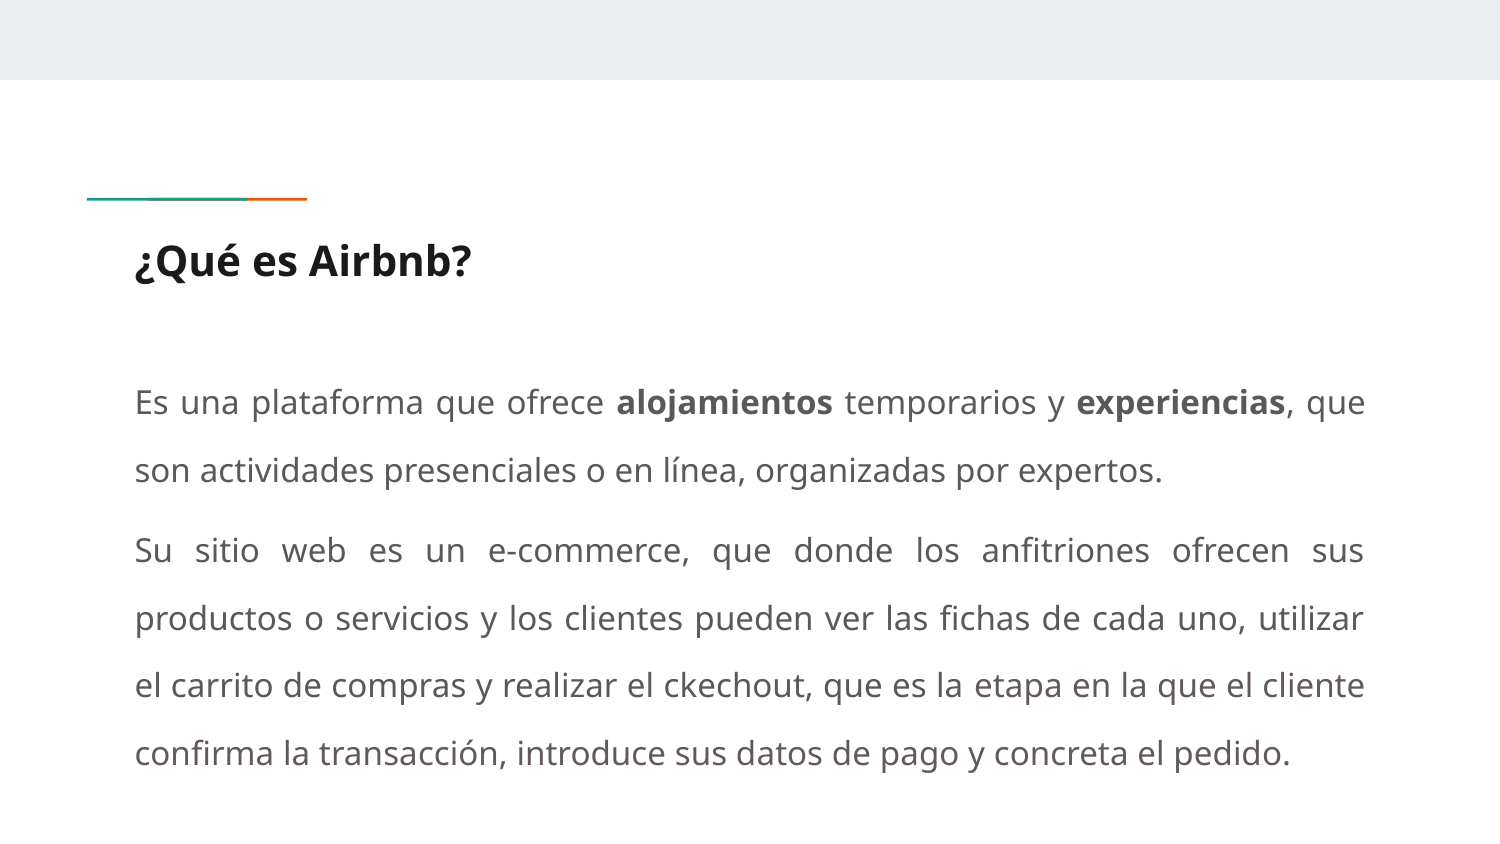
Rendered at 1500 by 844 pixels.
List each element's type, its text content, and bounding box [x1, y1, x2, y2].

title ¿Qué es Airbnb? [119, 216, 1381, 305]
list Es una plataforma que ofrece alojamientos temporarios y experiencias, que son actividades presenciales o en línea, organizadas por expertos. Su sitio web es un e-commerce, que donde los anfitriones ofrecen sus productos o servicios y los clientes pueden ver las fichas de cada uno, utilizar el carrito de compras y realizar el ckechout, que es la etapa en la que el cliente confirma la transacción, introduce sus datos de pago y concreta el pedido. [119, 341, 1381, 823]
